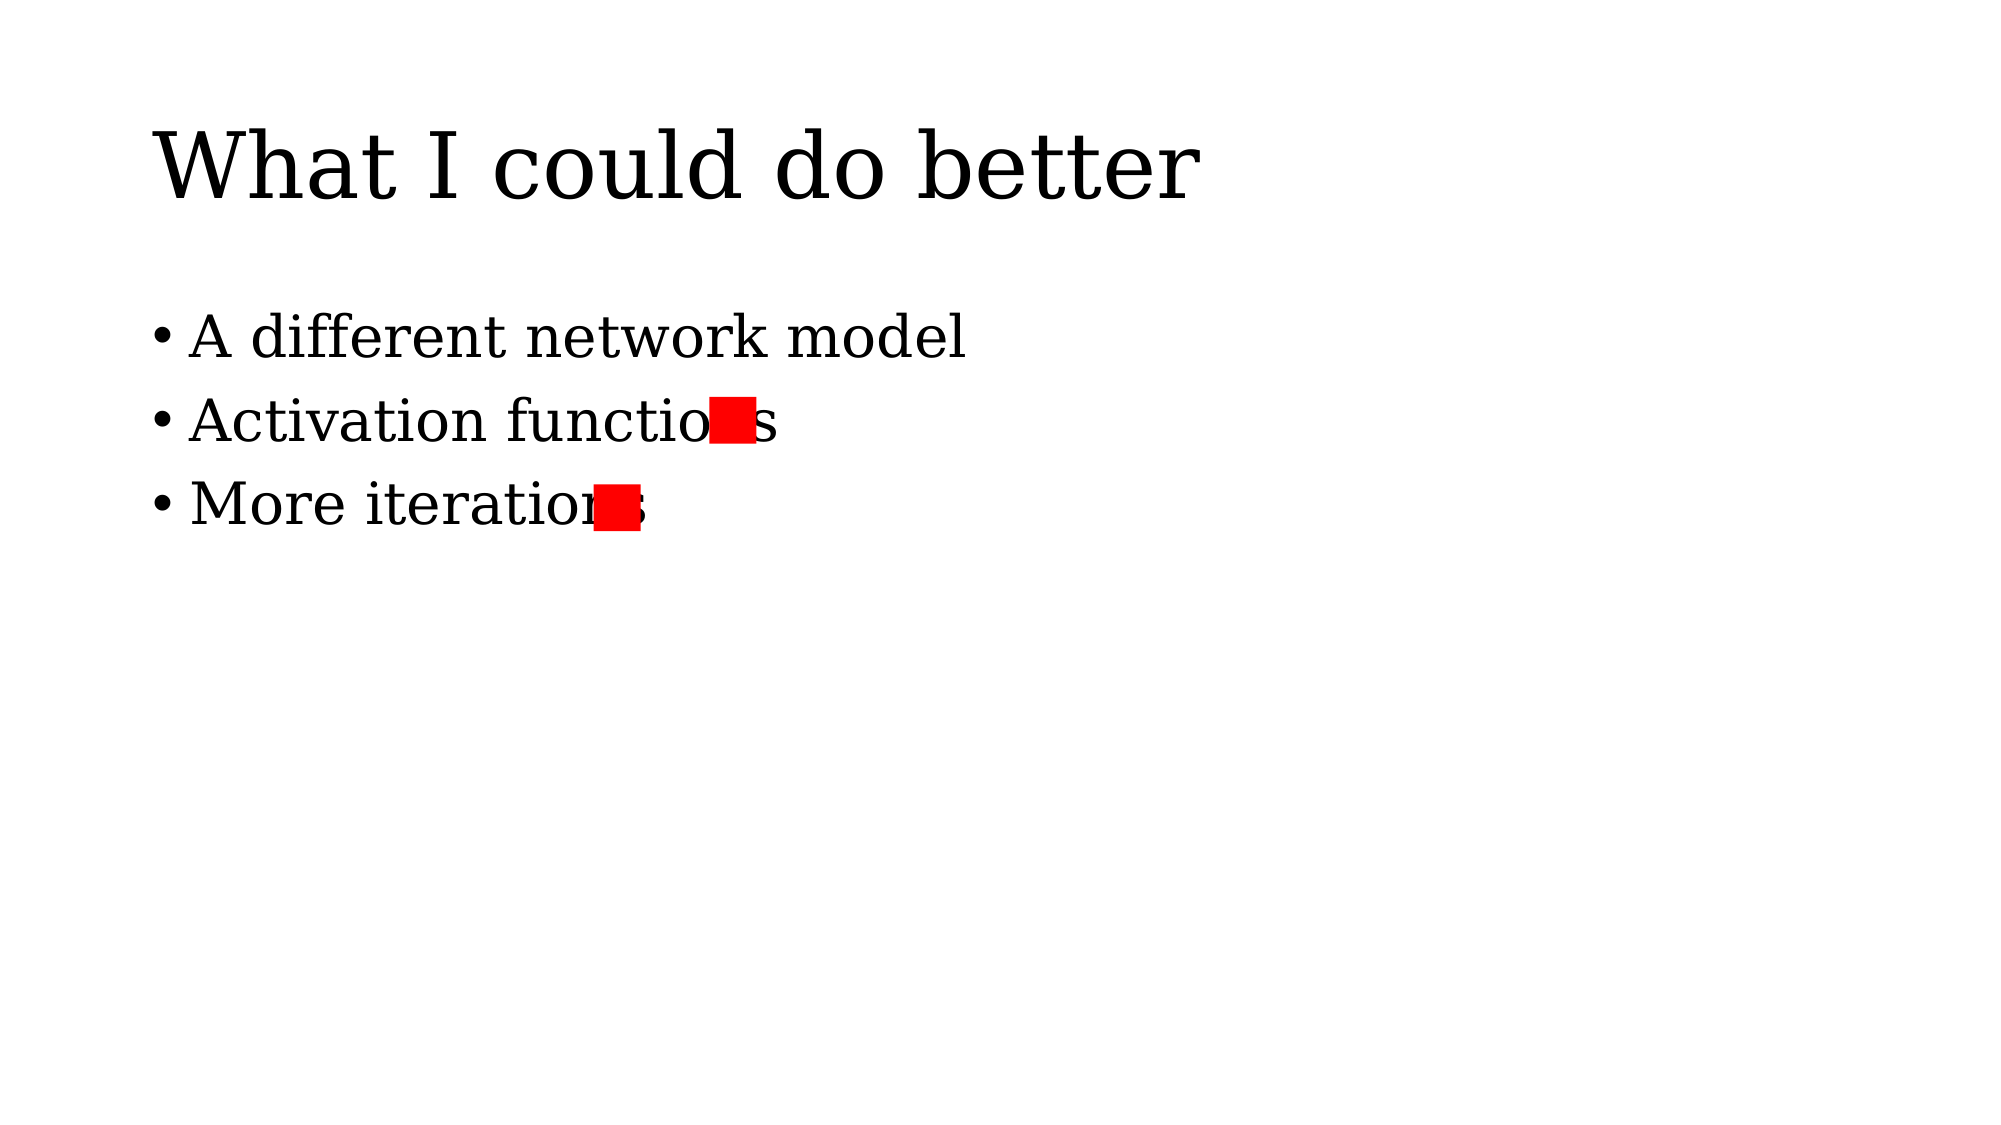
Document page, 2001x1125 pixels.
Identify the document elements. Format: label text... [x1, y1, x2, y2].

text_box [593, 483, 642, 532]
list A different network model Activation functions More iterations [137, 299, 1874, 952]
title What I could do better [137, 59, 1863, 278]
text_box [708, 396, 757, 445]
